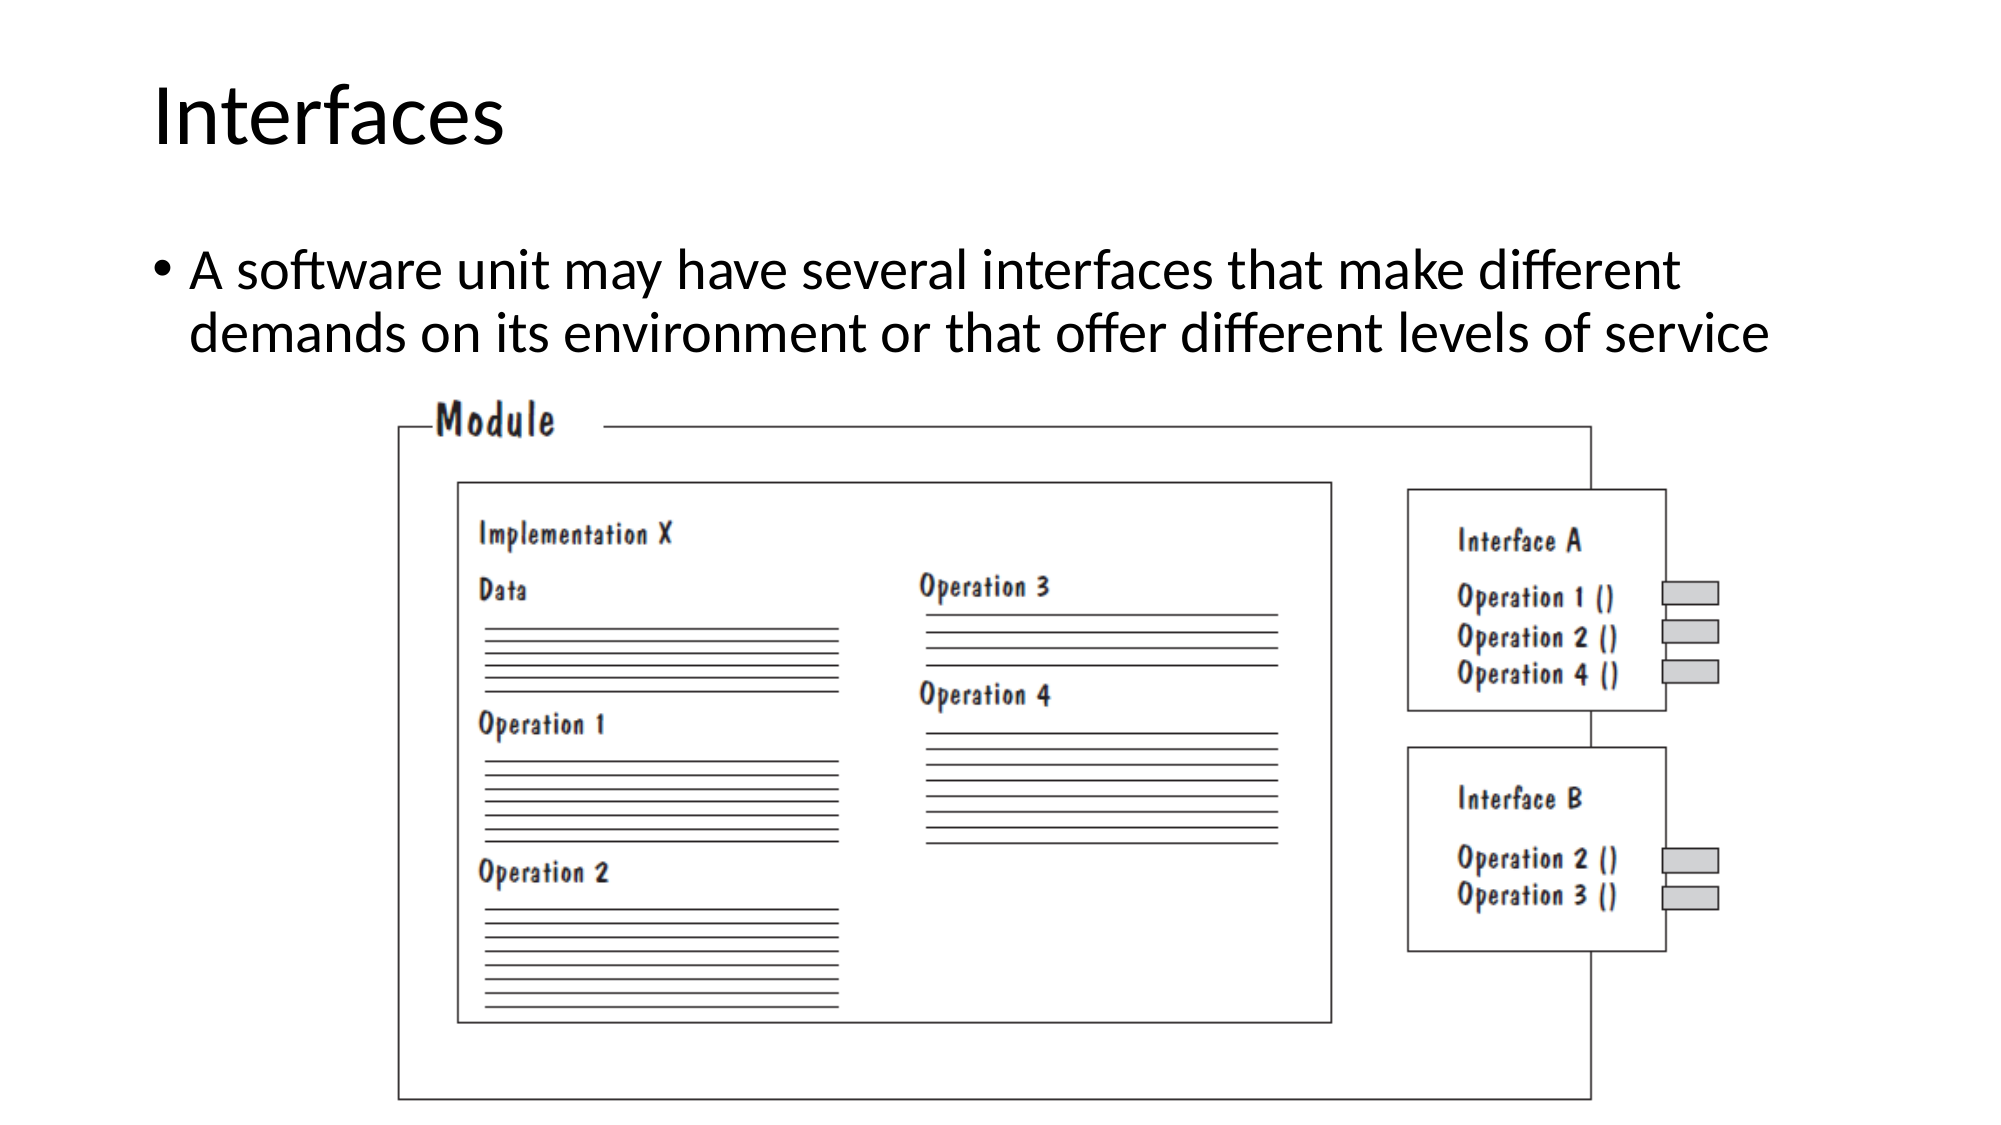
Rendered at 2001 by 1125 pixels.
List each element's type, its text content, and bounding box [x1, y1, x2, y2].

title Interfaces [137, 59, 1863, 231]
list A software unit may have several interfaces that make different demands on its environment or that offer different levels of service [137, 231, 1863, 1014]
picture [379, 380, 1730, 1125]
